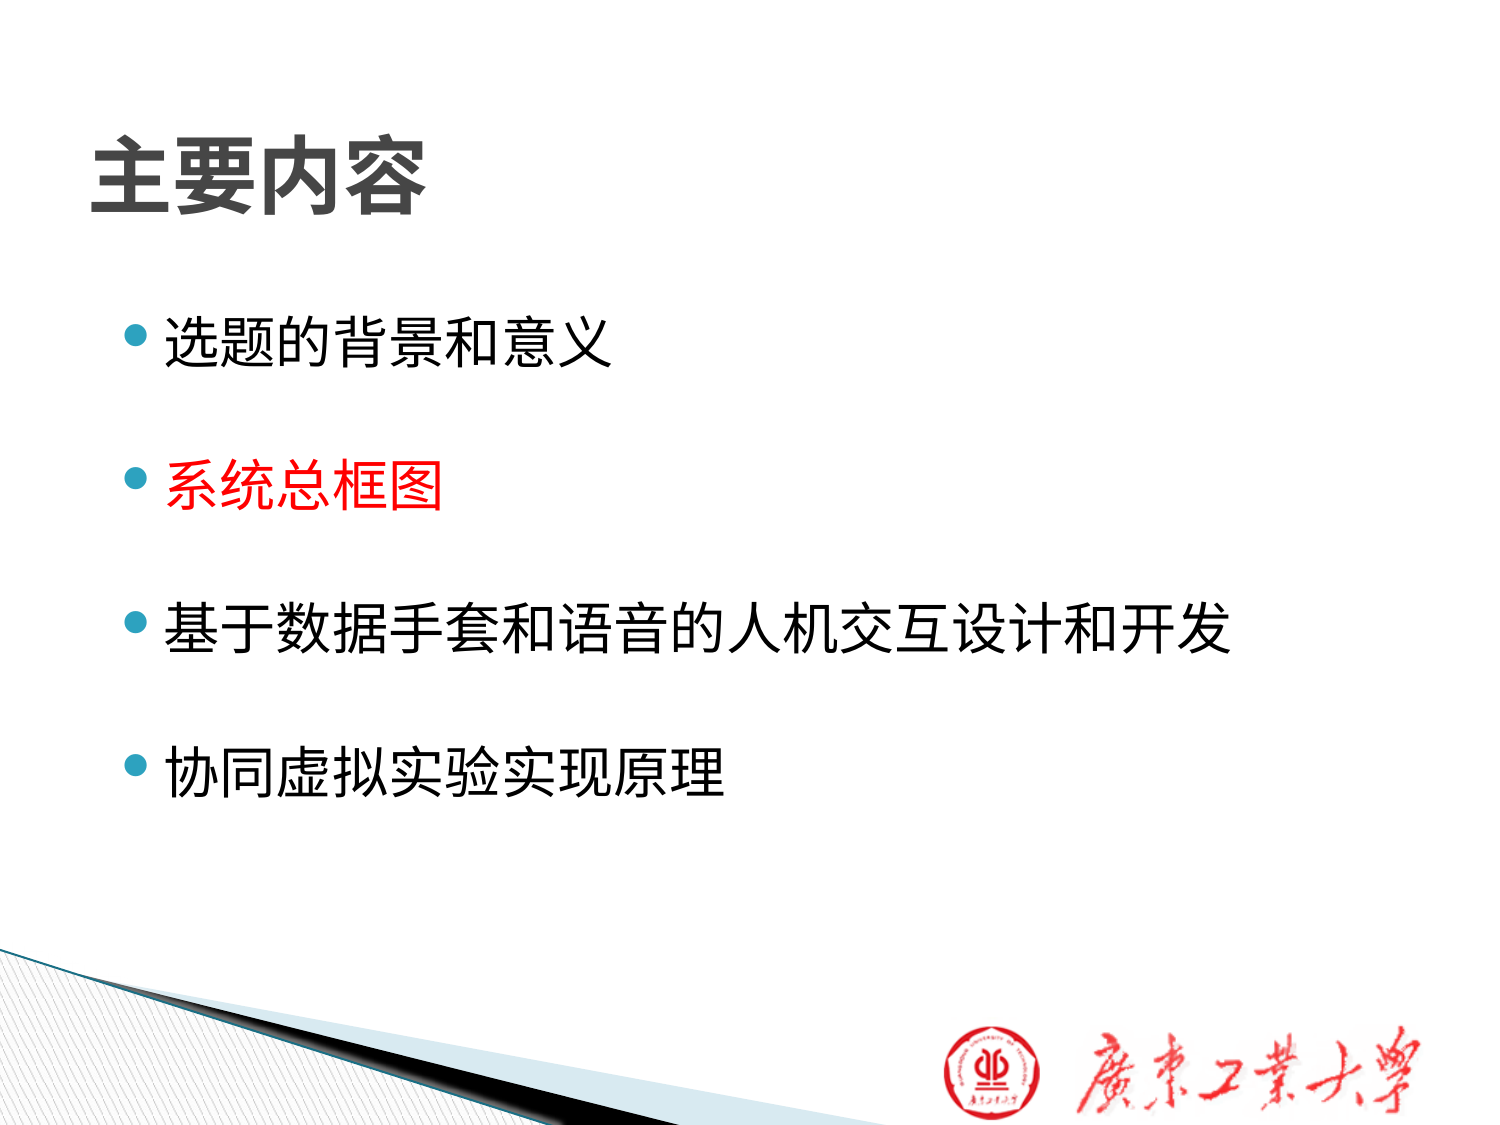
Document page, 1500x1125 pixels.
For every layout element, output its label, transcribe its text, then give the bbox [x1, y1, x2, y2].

list 选题的背景和意义 系统总框图 基于数据手套和语音的人机交互设计和开发 协同虚拟实验实现原理 [88, 231, 1439, 975]
picture [921, 1017, 1439, 1125]
title 主要内容 [72, 79, 1423, 267]
